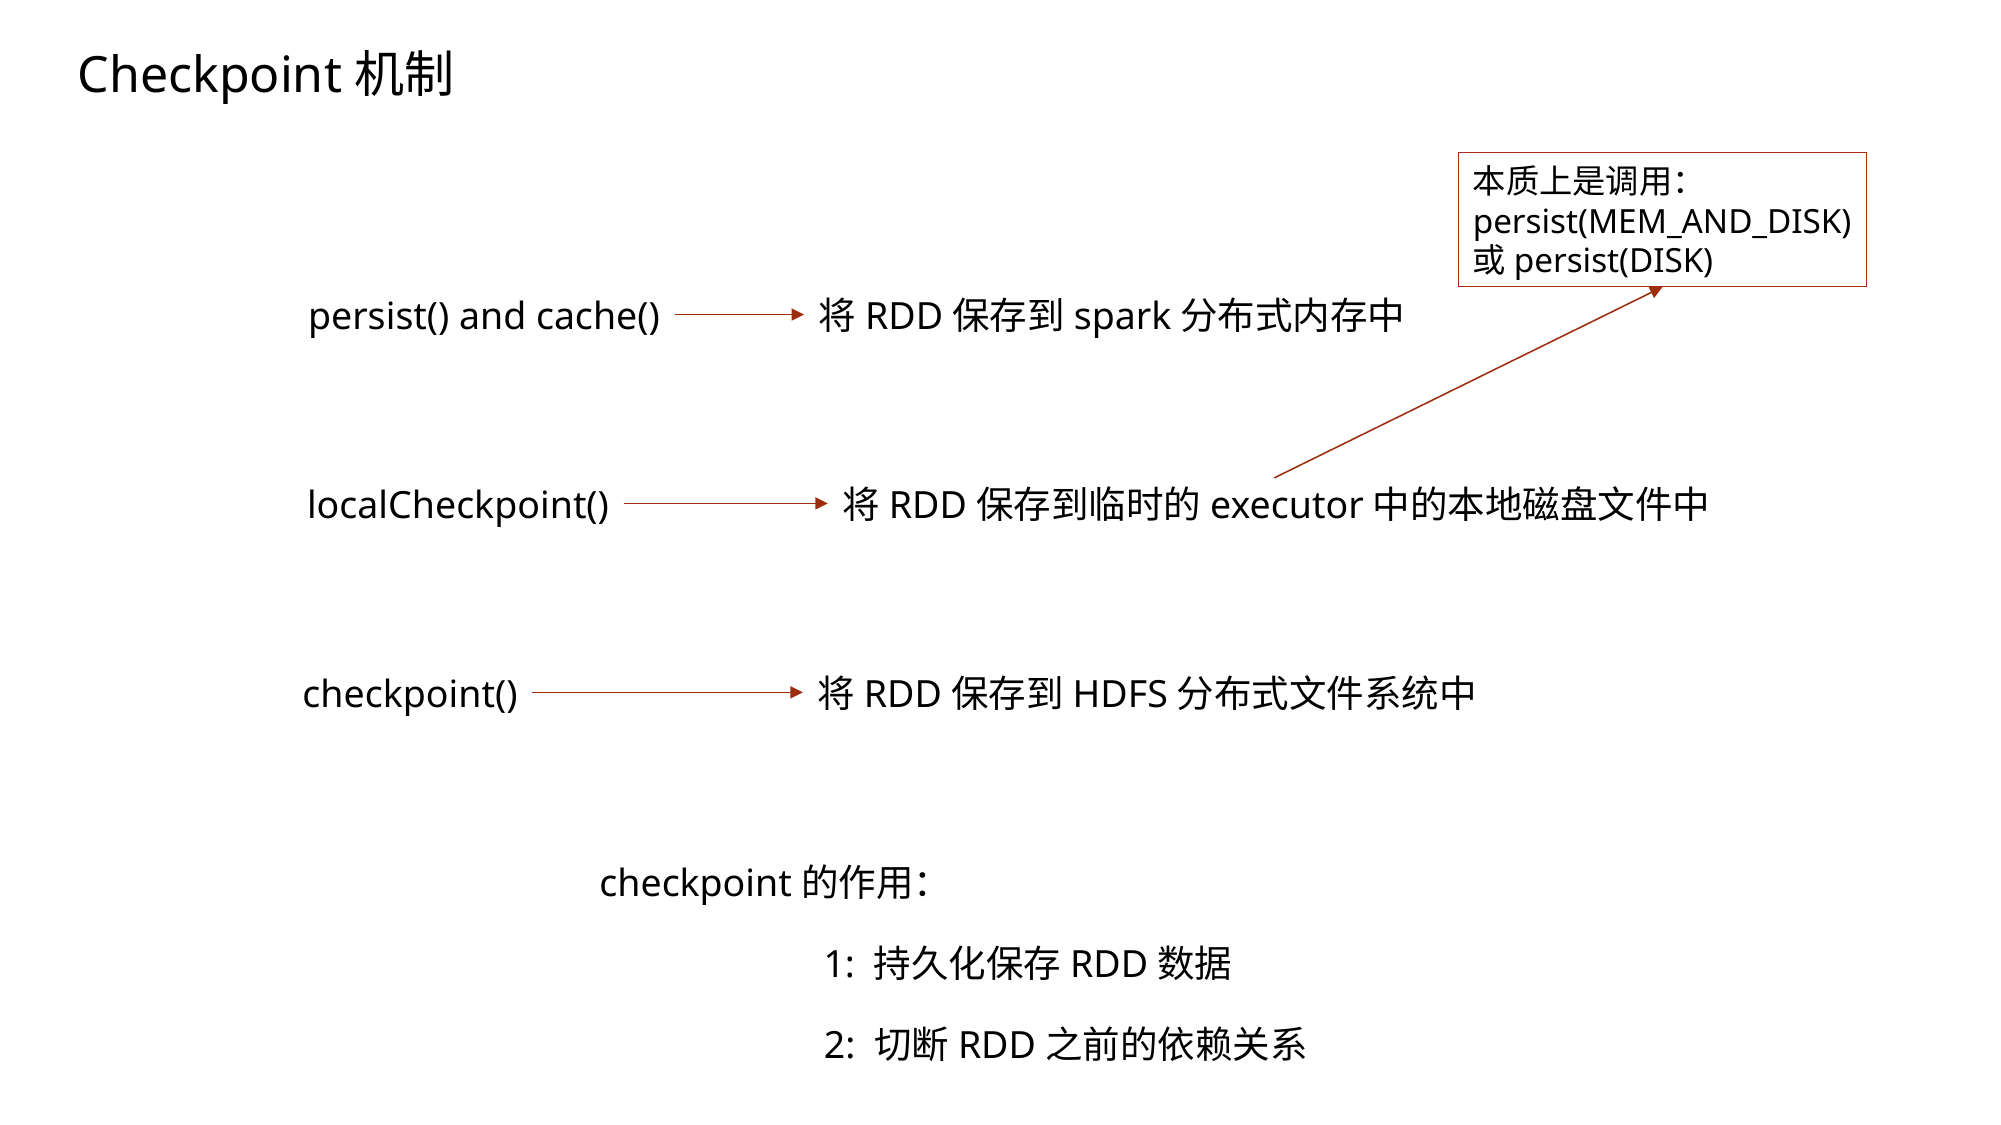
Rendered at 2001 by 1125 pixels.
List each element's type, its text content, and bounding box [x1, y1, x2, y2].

text_box 将RDD保存到spark分布式内存中 [803, 284, 1421, 345]
text_box 本质上是调用： persist(MEM_AND_DISK) 或persist(DISK) [1458, 152, 1867, 287]
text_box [1274, 288, 1663, 478]
text_box persist() and cache() [293, 284, 676, 345]
text_box localCheckpoint() [292, 473, 625, 534]
text_box 将RDD保存到临时的executor中的本地磁盘文件中 [827, 473, 1726, 534]
text_box 将RDD保存到HDFS分布式文件系统中 [802, 662, 1492, 723]
text_box checkpoint() [287, 662, 533, 723]
text_box 2: 切断RDD之前的依赖关系 [809, 1013, 1323, 1074]
text_box 1: 持久化保存RDD数据 [808, 932, 1248, 993]
text_box checkpoint的作用： [584, 851, 967, 912]
text_box Checkpoint机制 [62, 34, 470, 110]
